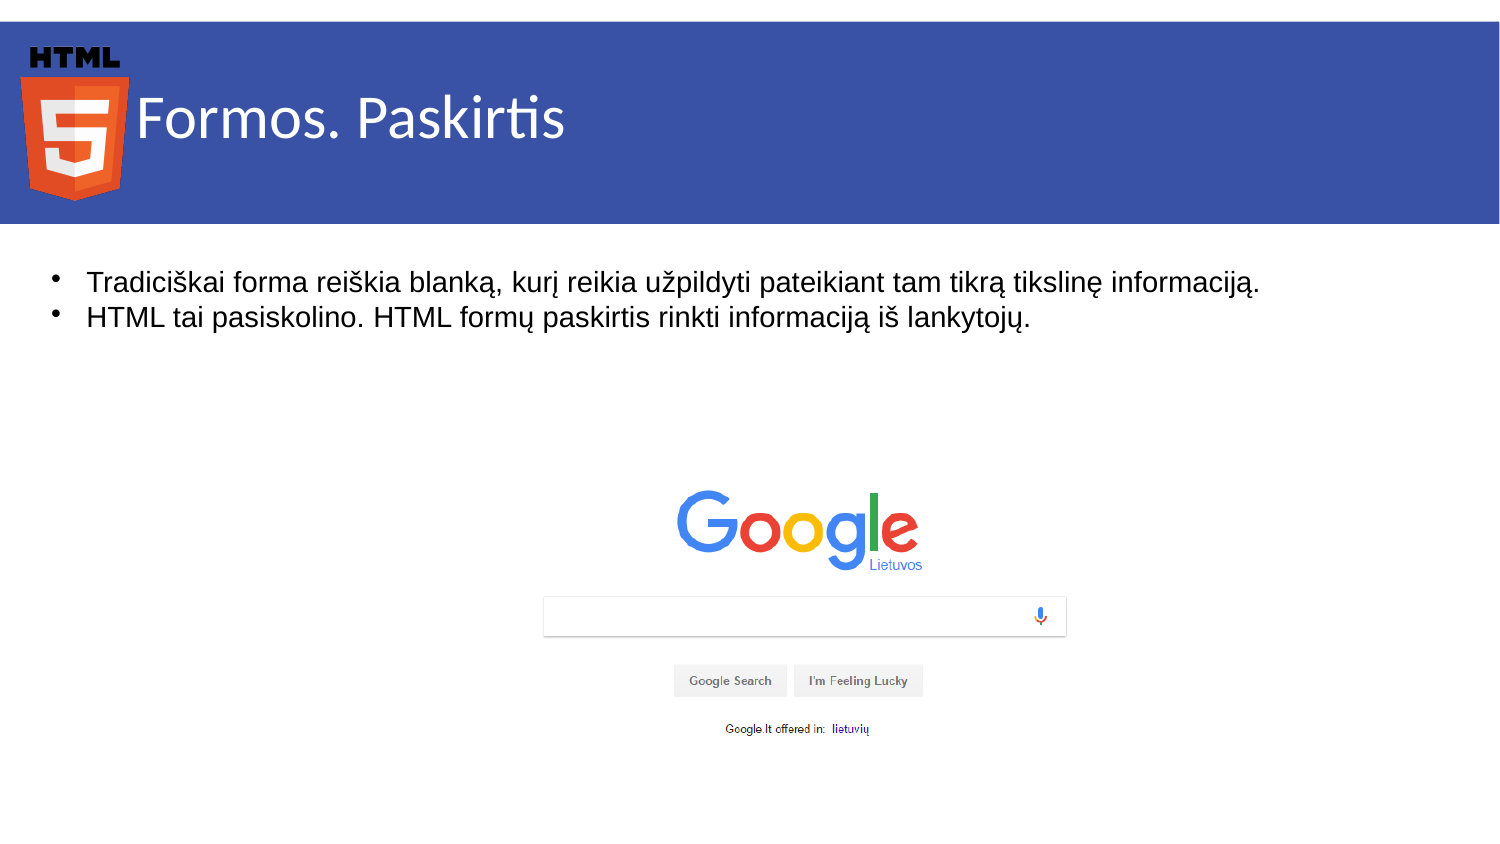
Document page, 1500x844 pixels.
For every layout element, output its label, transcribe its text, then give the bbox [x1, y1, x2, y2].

text_box Formos. Paskirtis [133, 72, 1500, 167]
picture [366, 354, 1229, 816]
picture [20, 45, 130, 201]
text_box Tradiciškai forma reiškia blanką, kurį reikia užpildyti pateikiant tam tikrą tikslinę informaciją. HTML tai pasiskolino. HTML formų paskirtis rinkti informaciją iš lankytojų. [36, 247, 1389, 789]
